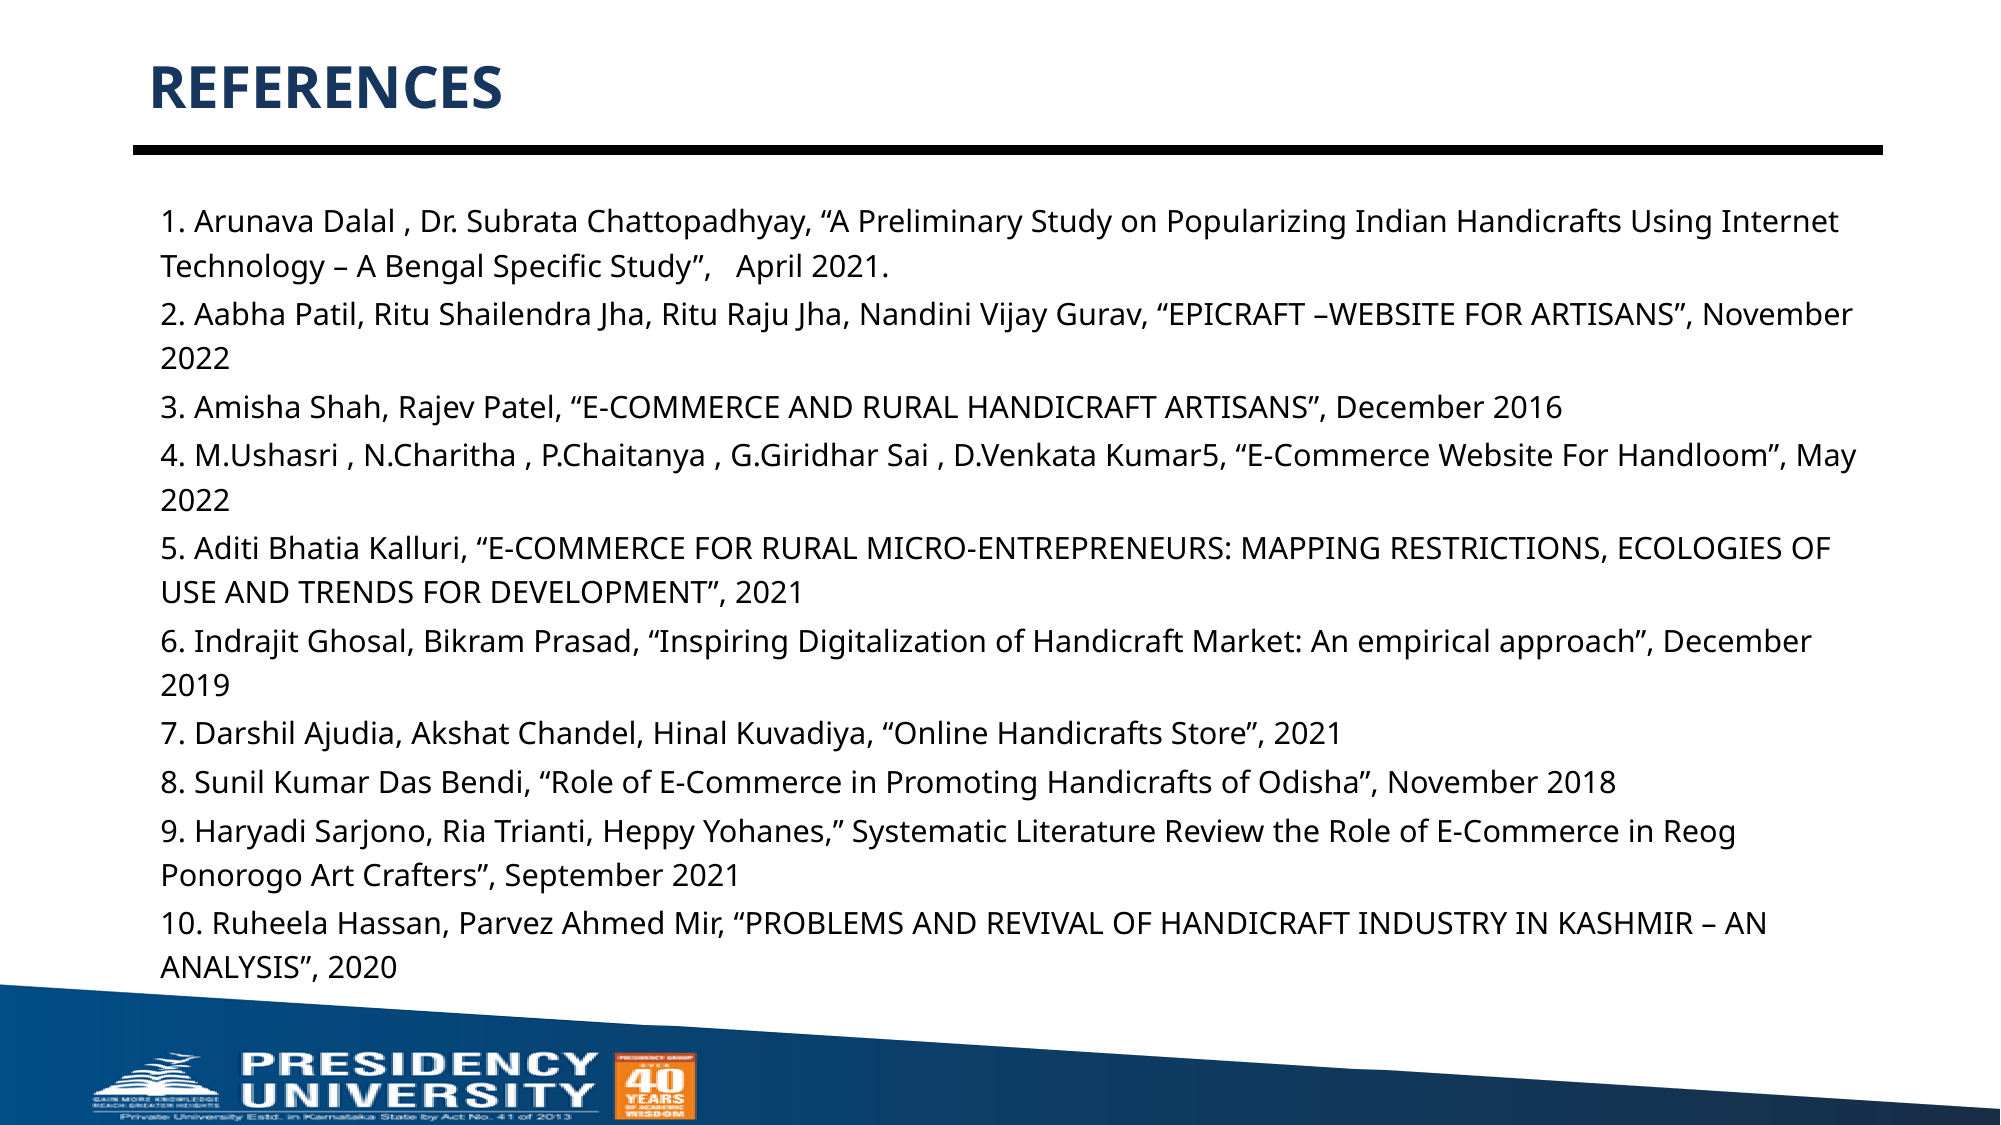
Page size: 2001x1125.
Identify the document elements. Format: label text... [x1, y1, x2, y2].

picture [0, 982, 2000, 1125]
title REFERENCES [133, 45, 1884, 125]
list 1. Arunava Dalal , Dr. Subrata Chattopadhyay, “A Preliminary Study on Popularizing Indian Handicrafts Using Internet Technology – A Bengal Specific Study”, April 2021. 2. Aabha Patil, Ritu Shailendra Jha, Ritu Raju Jha, Nandini Vijay Gurav, “EPICRAFT –WEBSITE FOR ARTISANS”, November 2022 3. Amisha Shah, Rajev Patel, “E-COMMERCE AND RURAL HANDICRAFT ARTISANS”, December 2016 4. M.Ushasri , N.Charitha , P.Chaitanya , G.Giridhar Sai , D.Venkata Kumar5, “E-Commerce Website For Handloom”, May 2022 5. Aditi Bhatia Kalluri, “E-COMMERCE FOR RURAL MICRO-ENTREPRENEURS: MAPPING RESTRICTIONS, ECOLOGIES OF USE AND TRENDS FOR DEVELOPMENT”, 2021 6. Indrajit Ghosal, Bikram Prasad, “Inspiring Digitalization of Handicraft Market: An empirical approach”, December 2019 7. Darshil Ajudia, Akshat Chandel, Hinal Kuvadiya, “Online Handicrafts Store”, 2021 8. Sunil Kumar Das Bendi, “Role of E-Commerce in Promoting Handicrafts of Odisha”, November 2018 9. Haryadi Sarjono, Ria Trianti, Heppy Yohanes,” Systematic Literature Review the Role of E-Commerce in Reog Ponorogo Art Crafters”, September 2021 10. Ruheela Hassan, Parvez Ahmed Mir, “PROBLEMS AND REVIVAL OF HANDICRAFT INDUSTRY IN KASHMIR – AN ANALYSIS”, 2020 [133, 187, 1884, 1000]
